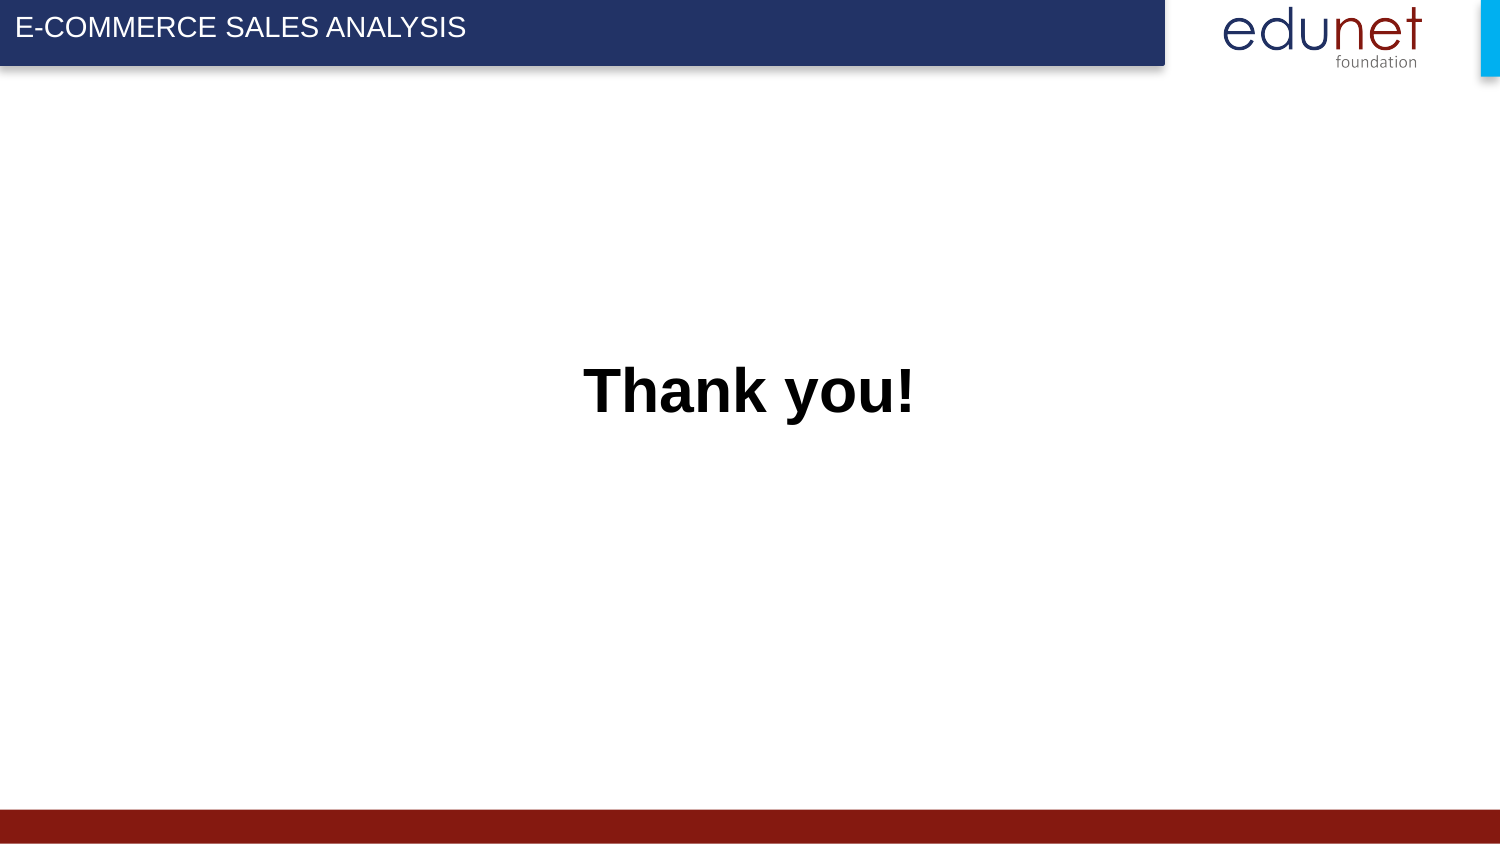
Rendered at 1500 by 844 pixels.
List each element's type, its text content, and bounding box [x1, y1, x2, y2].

picture [1219, 4, 1424, 72]
text_box Thank you! [518, 334, 982, 422]
